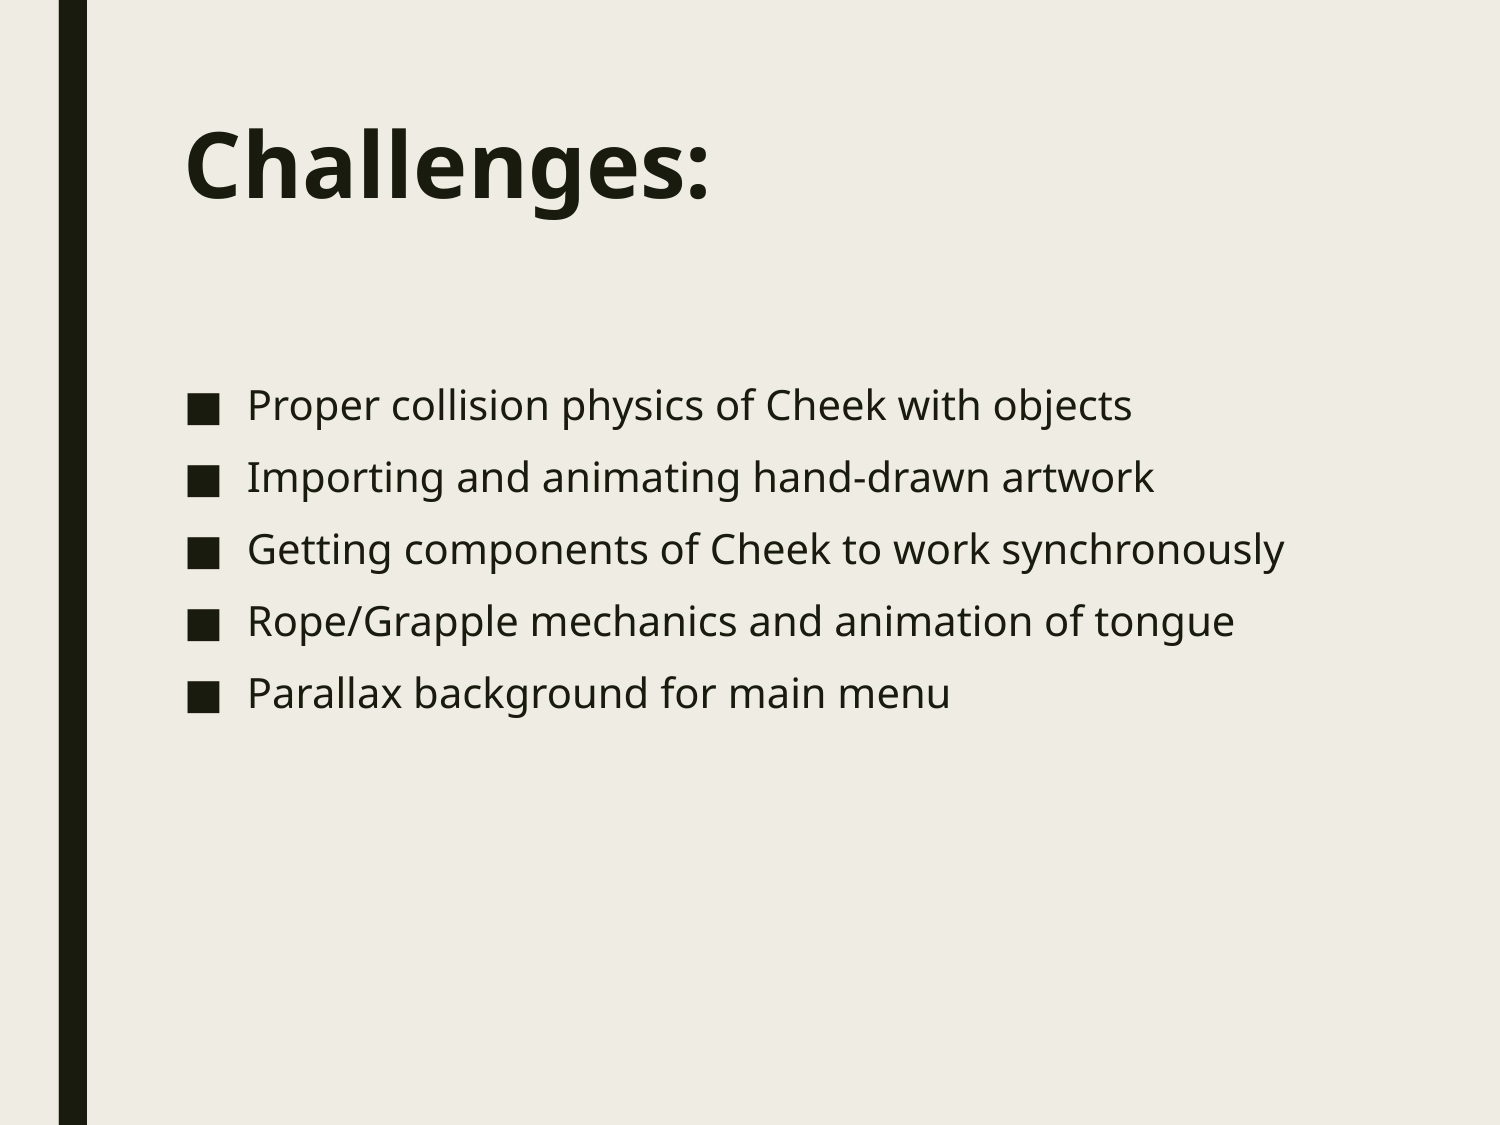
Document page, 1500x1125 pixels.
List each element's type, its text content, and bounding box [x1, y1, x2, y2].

list Proper collision physics of Cheek with objects Importing and animating hand-drawn artwork Getting components of Cheek to work synchronously Rope/Grapple mechanics and animation of tongue Parallax background for main menu [168, 375, 1351, 963]
title Challenges: [168, 112, 1351, 357]
